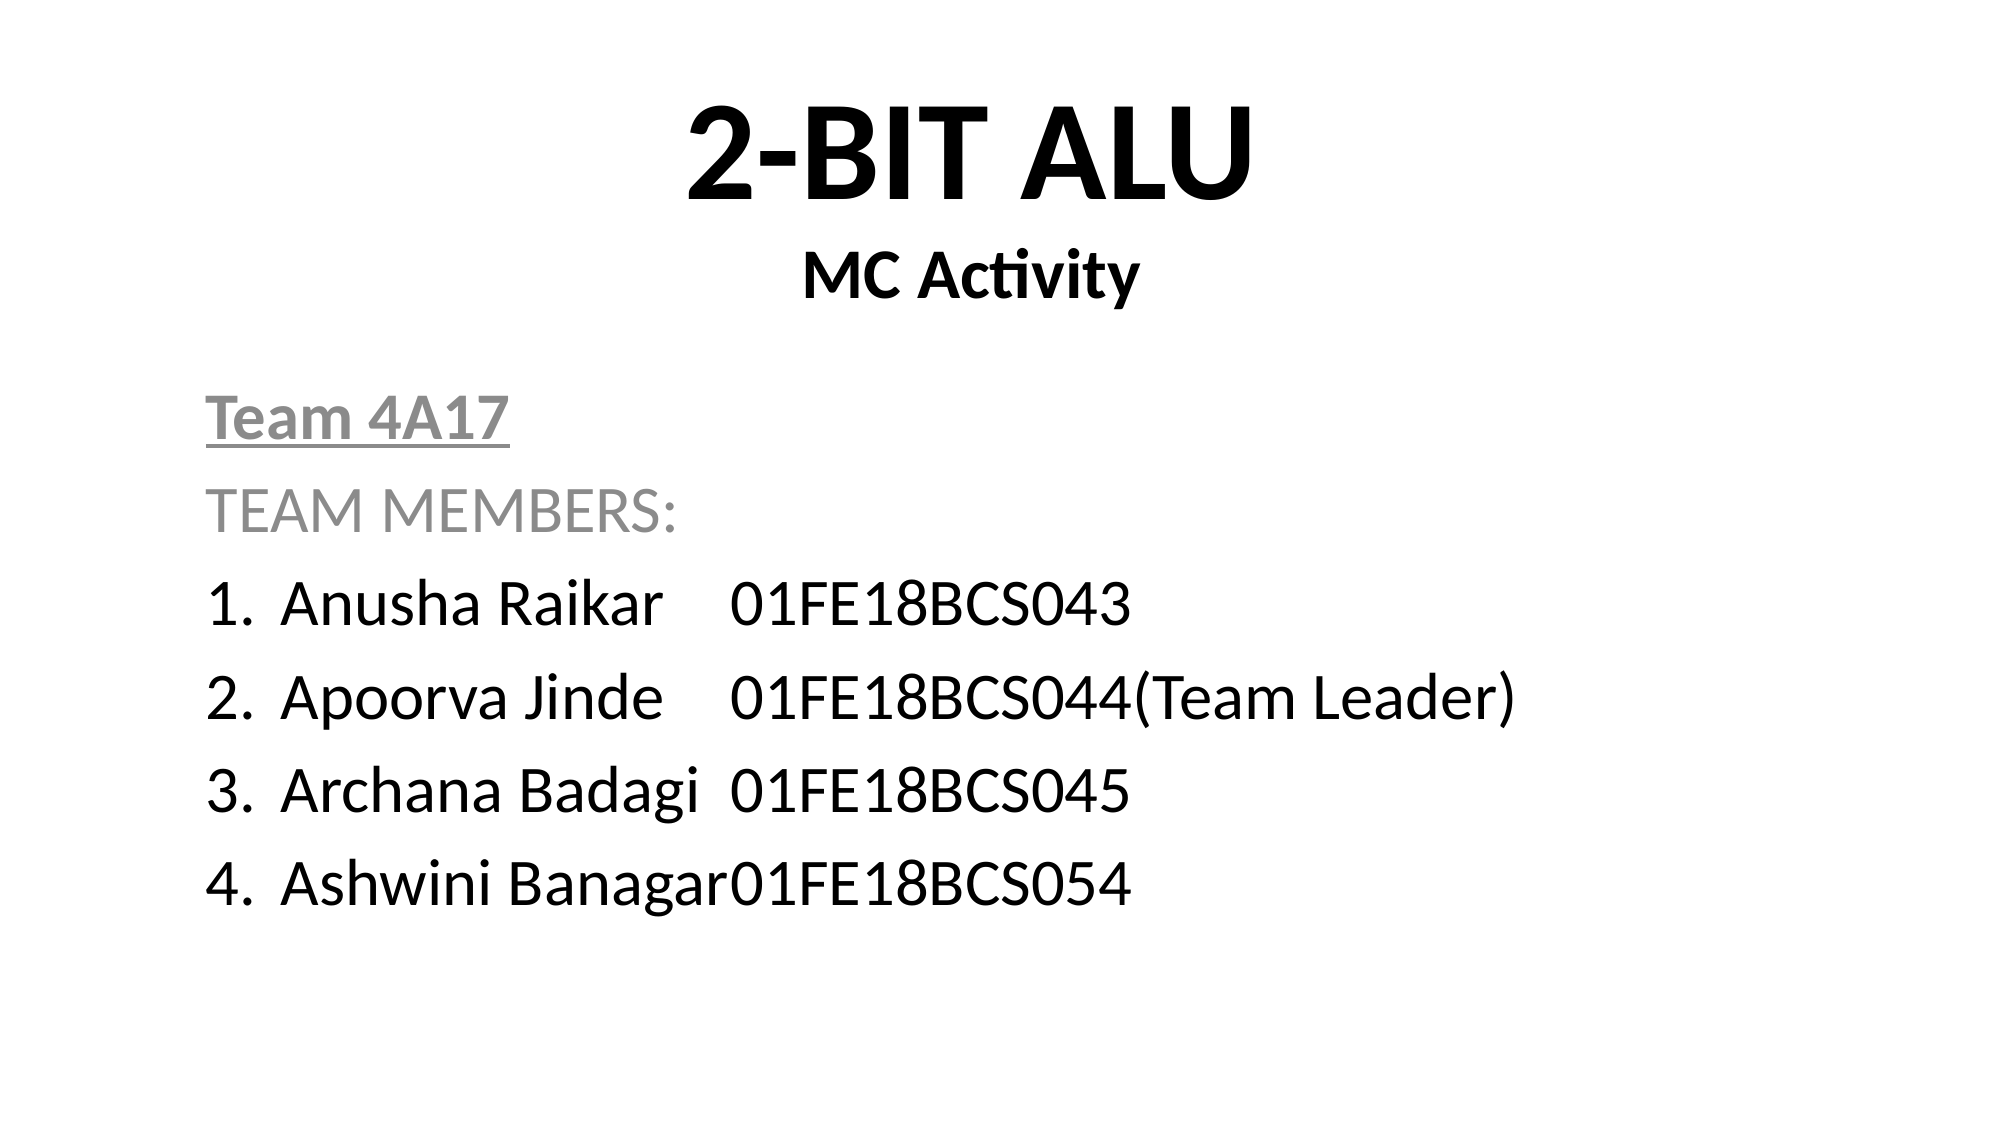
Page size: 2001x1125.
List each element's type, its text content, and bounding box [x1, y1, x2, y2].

title 2-BIT ALU MC Activity [221, 48, 1722, 322]
subtitle Team 4A17 TEAM MEMBERS: Anusha Raikar 01FE18BCS043 Apoorva Jinde 01FE18BCS044(Team Leader) Archana Badagi 01FE18BCS045 Ashwini Banagar 01FE18BCS054 [190, 365, 1888, 970]
